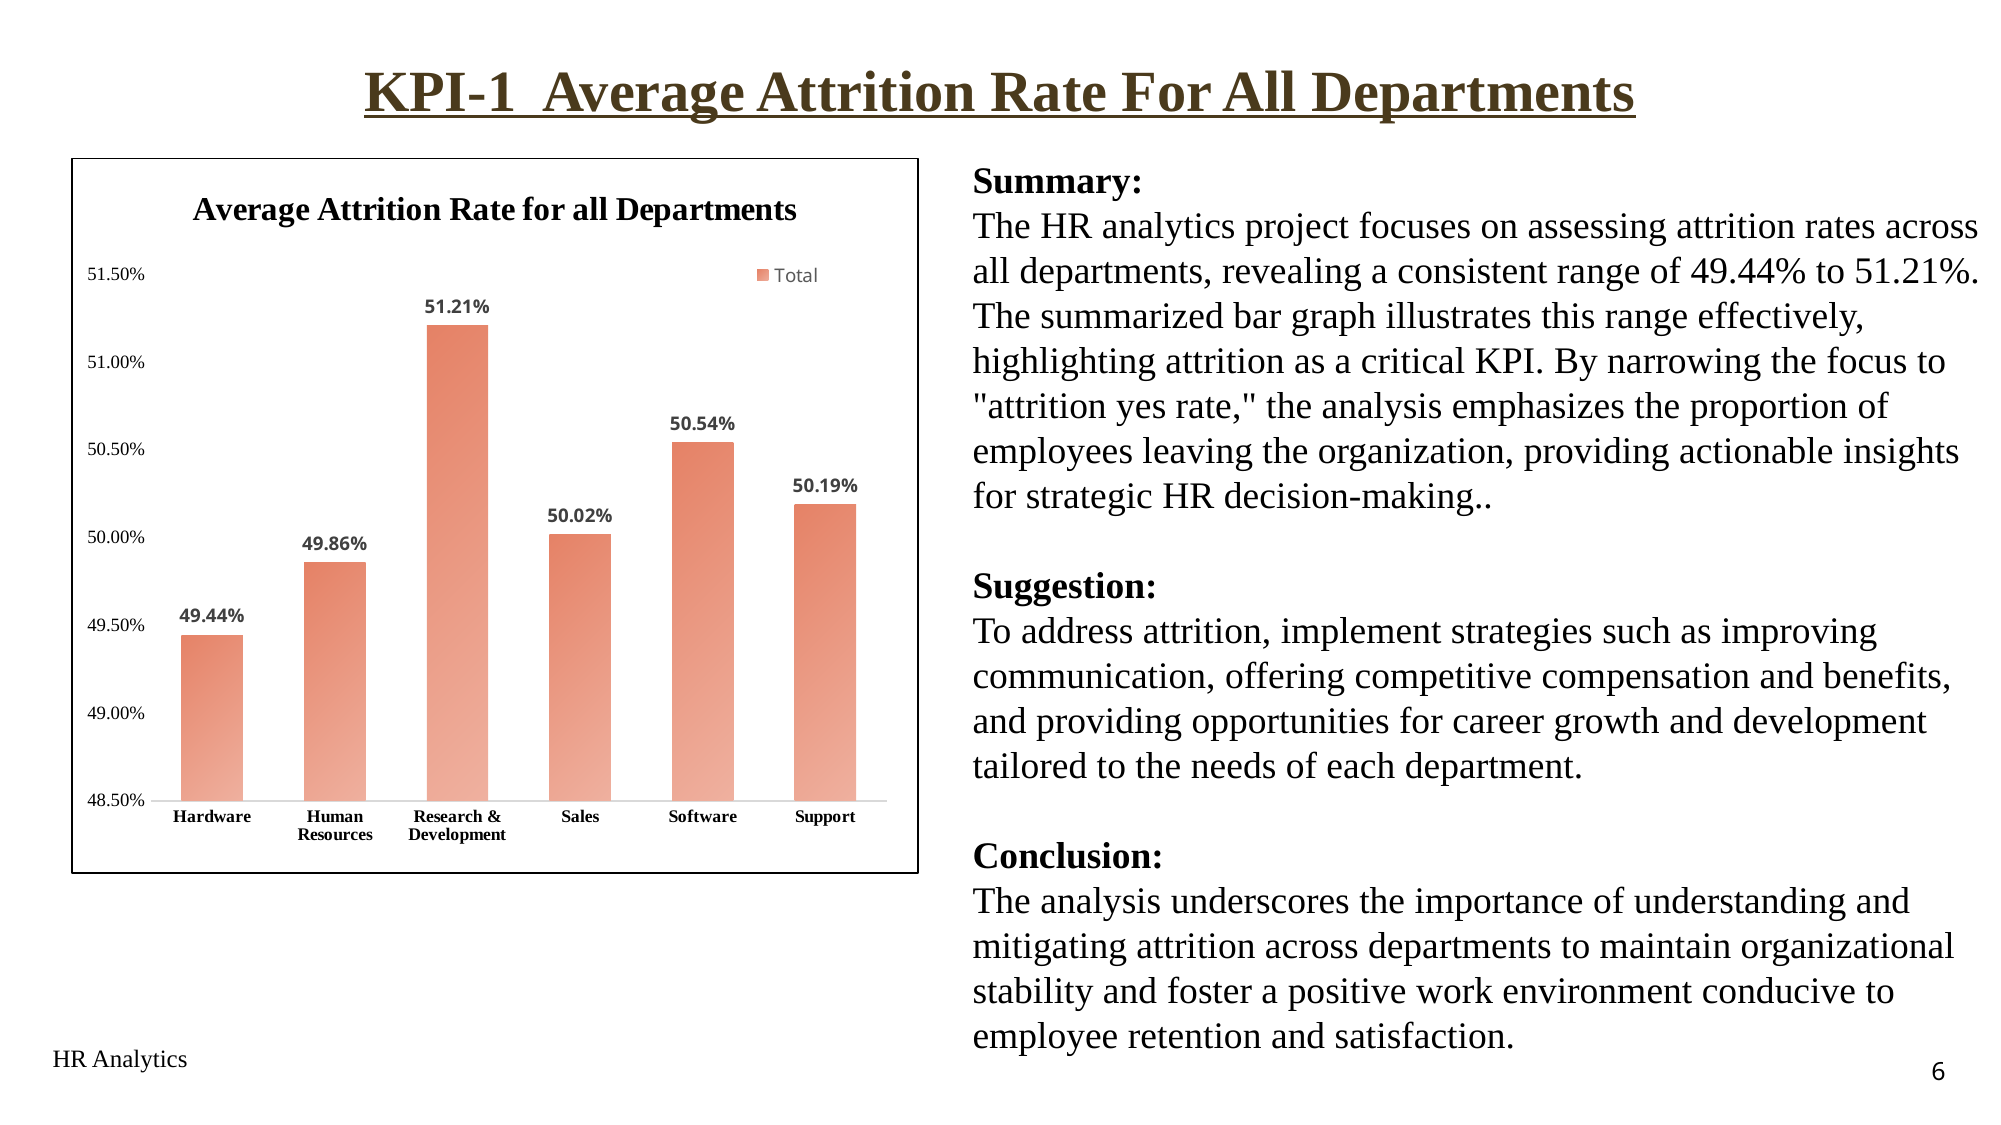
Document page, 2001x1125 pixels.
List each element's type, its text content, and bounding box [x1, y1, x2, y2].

chart [71, 157, 919, 874]
slide_number 6 [1510, 1064, 1961, 1103]
text_box Summary: The HR analytics project focuses on assessing attrition rates across all departments, revealing a consistent range of 49.44% to 51.21%. The summarized bar graph illustrates this range effectively, highlighting attrition as a critical KPI. By narrowing the focus to "attrition yes rate," the analysis emphasizes the proportion of employees leaving the organization, providing actionable insights for strategic HR decision-making.. Suggestion: To address attrition, implement strategies such as improving communication, offering competitive compensation and benefits, and providing opportunities for career growth and development tailored to the needs of each department. Conclusion: The analysis underscores the importance of understanding and mitigating attrition across departments to maintain organizational stability and foster a positive work environment conducive to employee retention and satisfaction. [957, 148, 2000, 1064]
title KPI-1 Average Attrition Rate For All Departments [137, 62, 1863, 123]
footer HR Analytics [37, 1042, 713, 1103]
